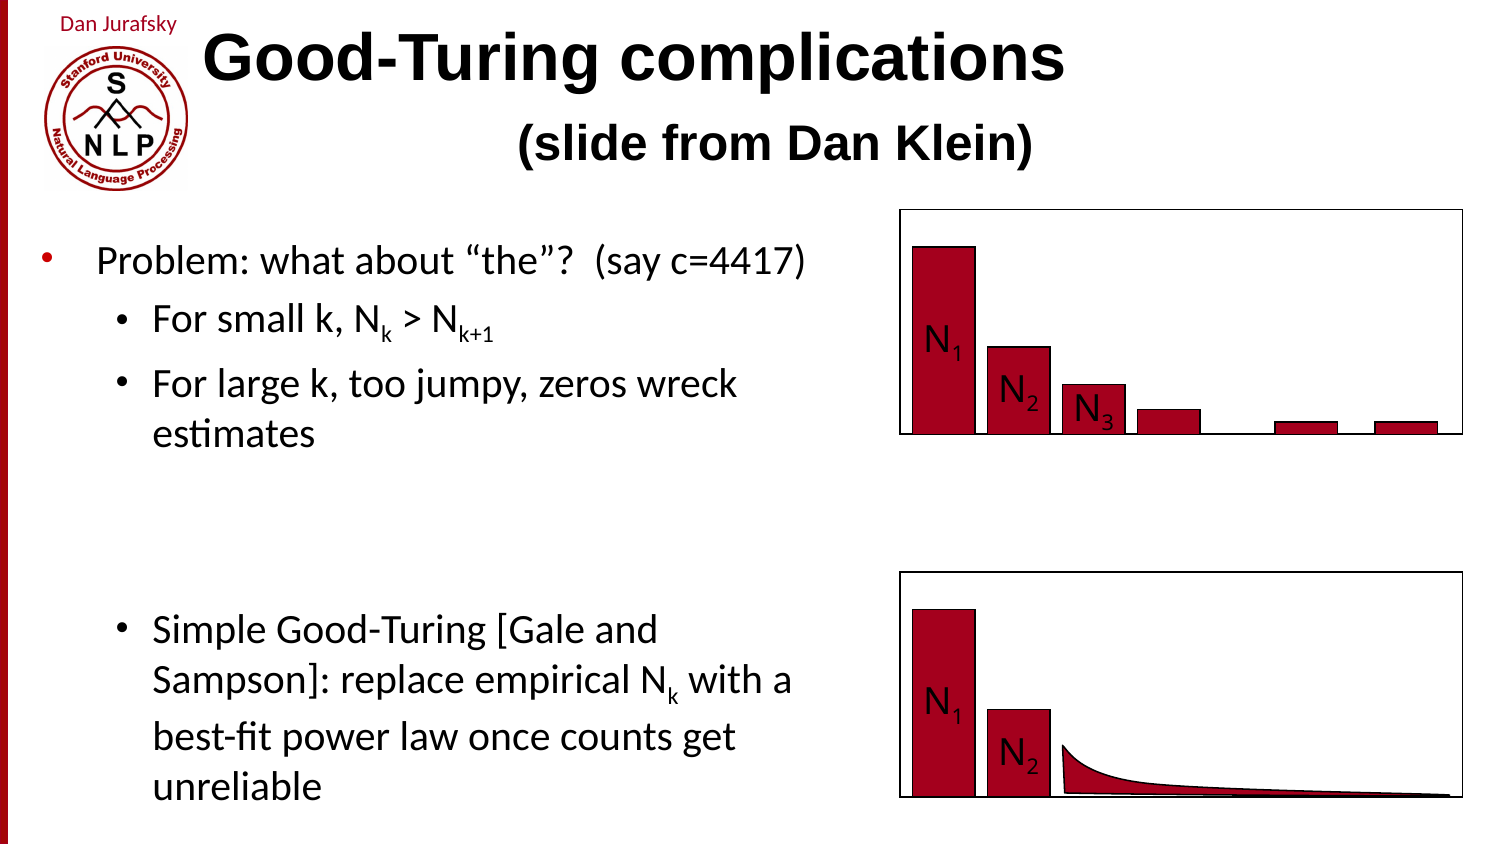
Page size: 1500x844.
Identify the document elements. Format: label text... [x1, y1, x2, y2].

list Problem: what about “the”? (say c=4417) For small k, Nk > Nk+1 For large k, too jumpy, zeros wreck estimates Simple Good-Turing [Gale and Sampson]: replace empirical Nk with a best-fit power law once counts get unreliable [24, 225, 850, 785]
picture [44, 46, 188, 191]
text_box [899, 571, 1463, 798]
title Good-Turing complications (slide from Dan Klein) [187, 34, 1413, 182]
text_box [899, 209, 1463, 435]
